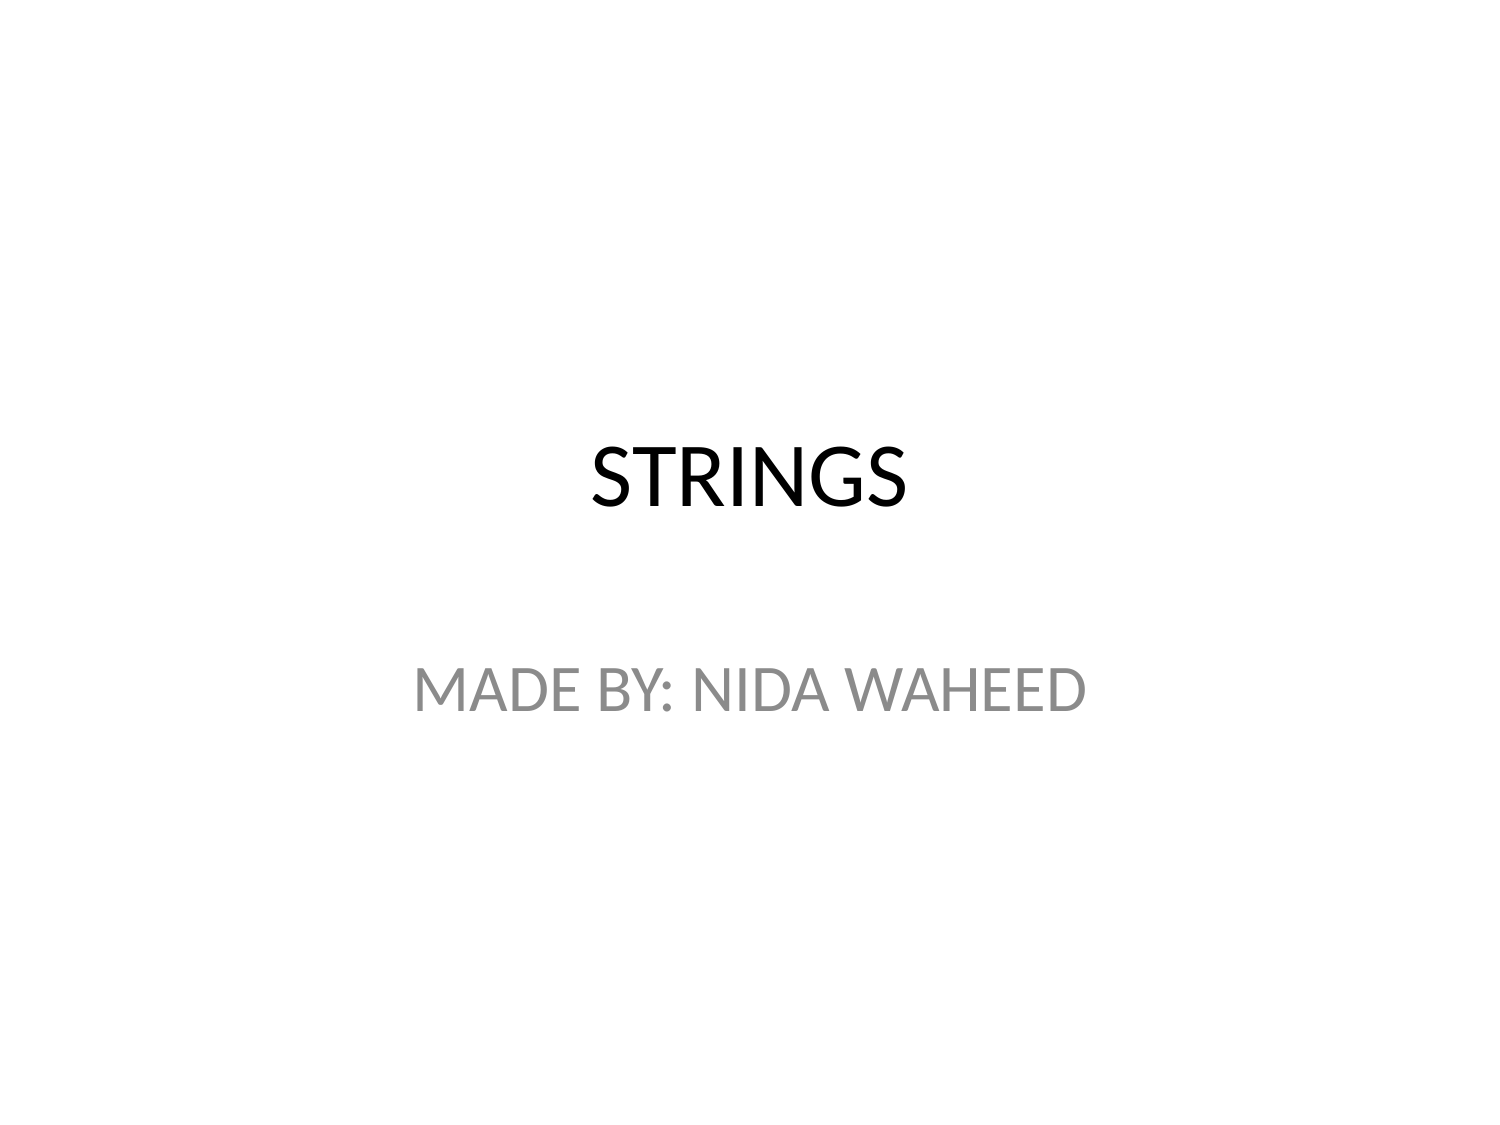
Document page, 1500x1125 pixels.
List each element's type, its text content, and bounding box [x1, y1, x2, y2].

title STRINGS [112, 349, 1388, 591]
subtitle MADE BY: NIDA WAHEED [225, 637, 1275, 925]
